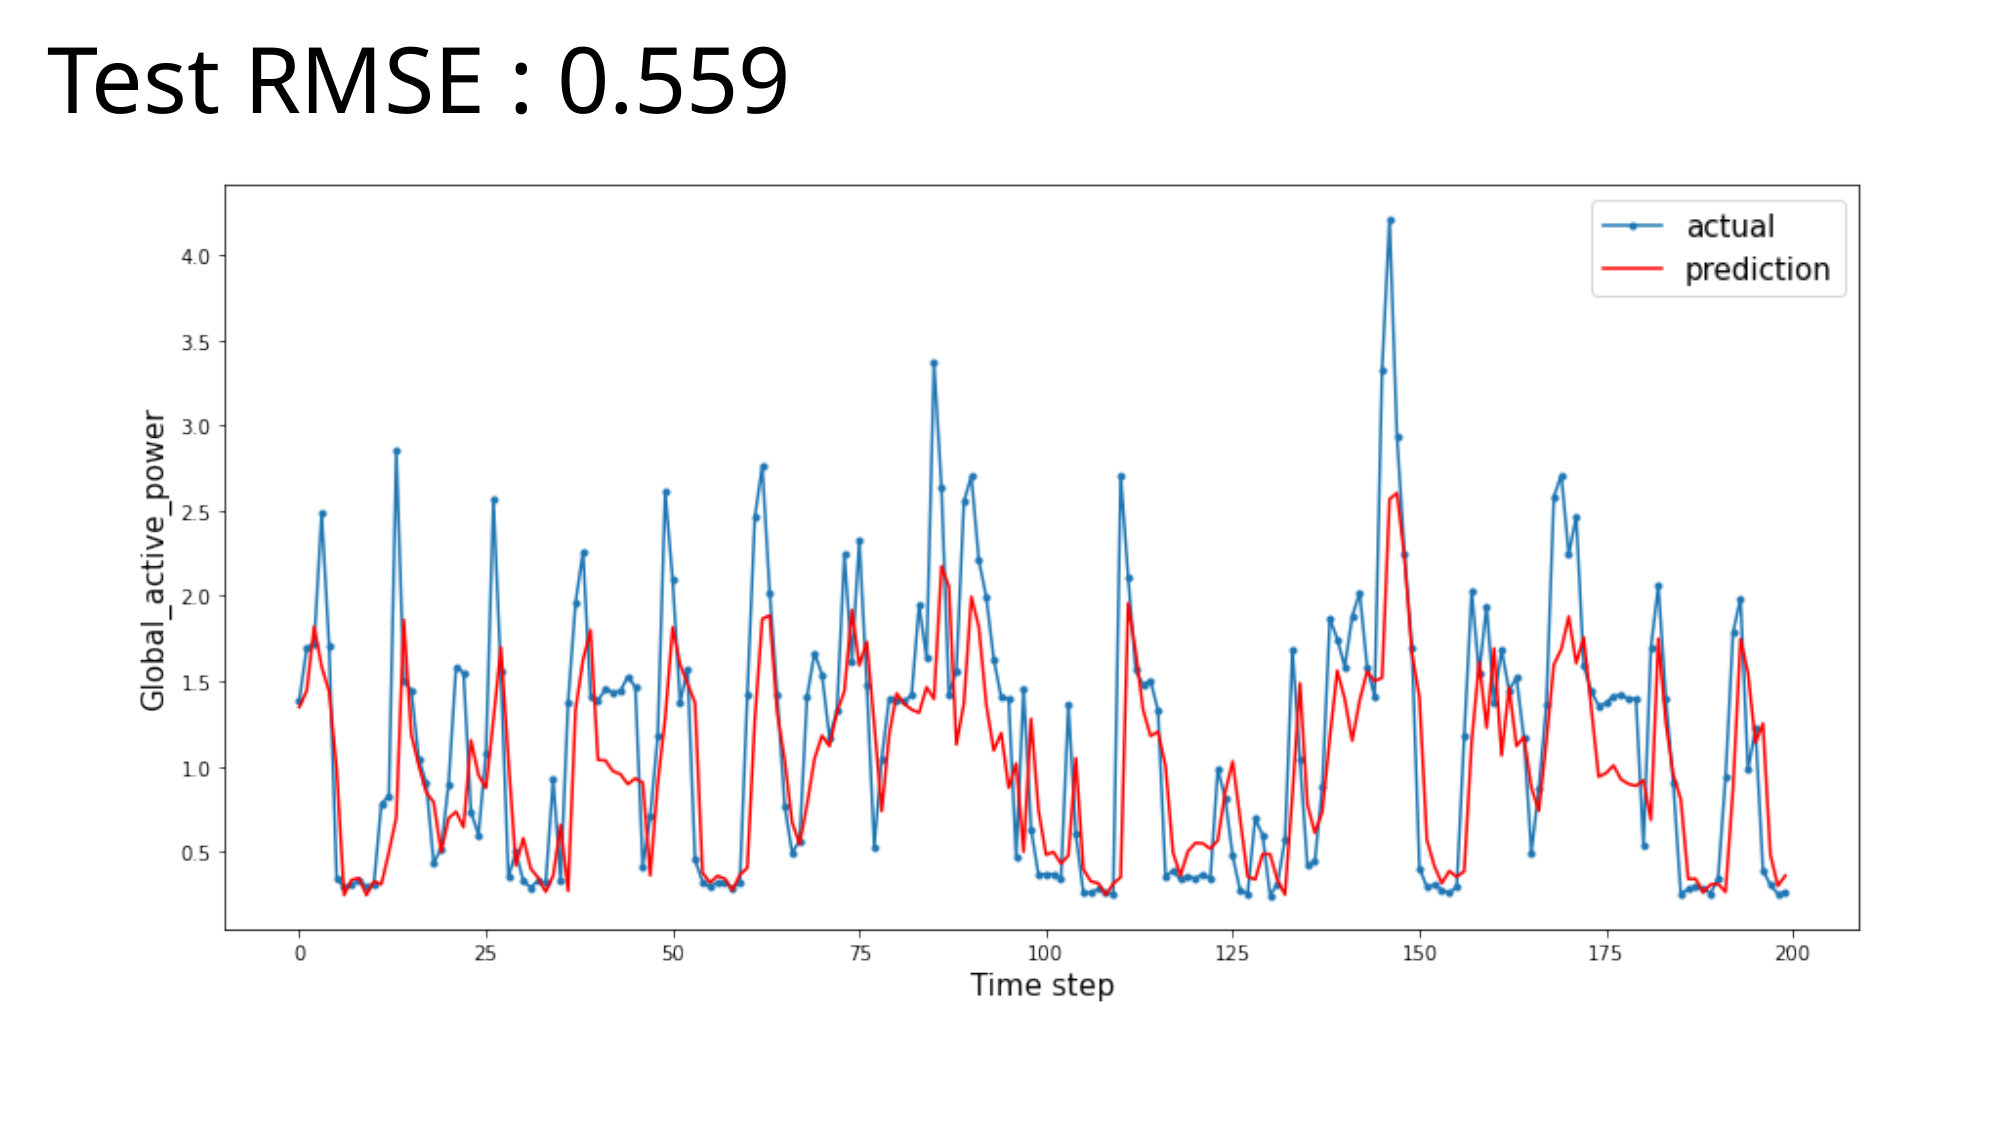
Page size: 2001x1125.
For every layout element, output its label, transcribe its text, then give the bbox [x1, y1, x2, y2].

picture [126, 173, 1873, 1014]
title Test RMSE : 0.559 [32, 22, 1959, 146]
